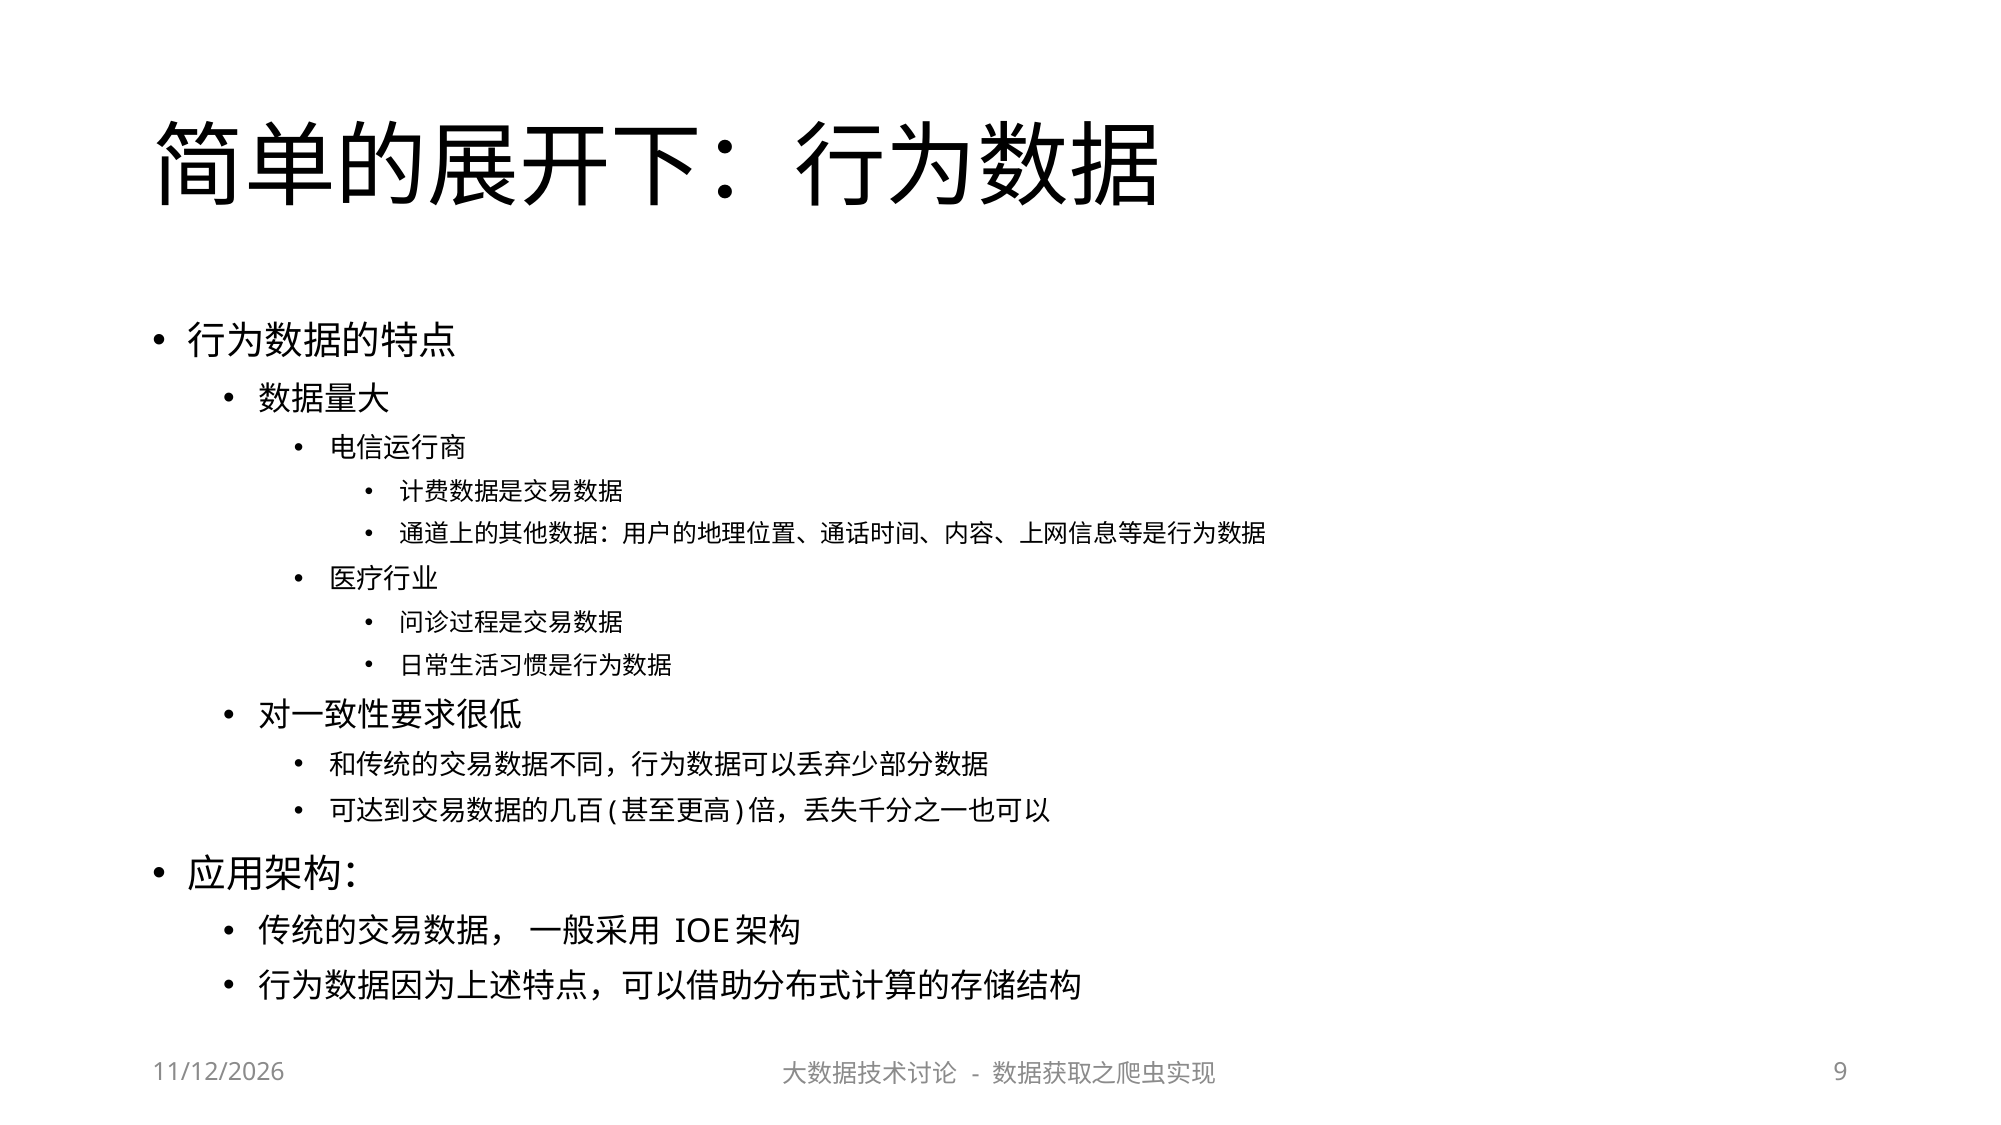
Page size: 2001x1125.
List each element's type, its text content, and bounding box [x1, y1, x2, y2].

list 行为数据的特点 数据量大 电信运行商 计费数据是交易数据 通道上的其他数据：用户的地理位置、通话时间、内容、上网信息等是行为数据 医疗行业 问诊过程是交易数据 日常生活习惯是行为数据 对一致性要求很低 和传统的交易数据不同，行为数据可以丢弃少部分数据 可达到交易数据的几百(甚至更高)倍，丢失千分之一也可以 应用架构： 传统的交易数据， 一般采用 IOE架构 行为数据因为上述特点，可以借助分布式计算的存储结构 [137, 299, 1863, 1014]
title 简单的展开下：行为数据 [137, 59, 1863, 278]
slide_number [137, 1042, 588, 1103]
slide_number 9 [1412, 1042, 1863, 1103]
footer 大数据技术讨论 - 数据获取之爬虫实现 [662, 1042, 1338, 1103]
